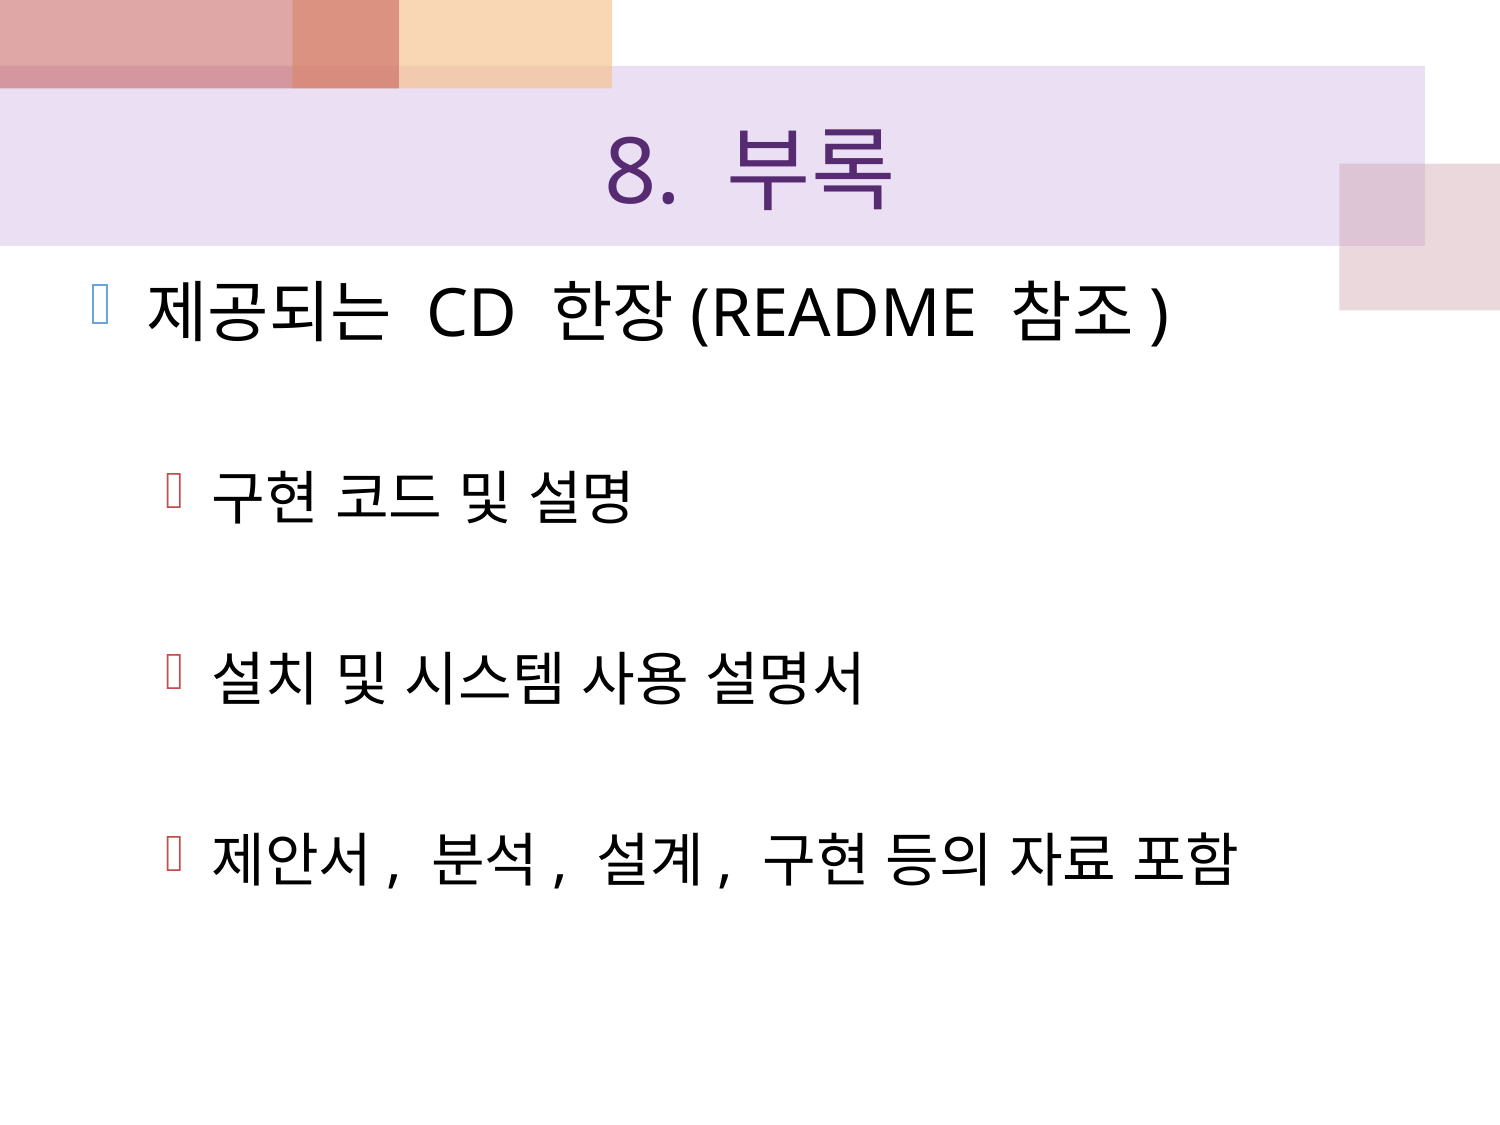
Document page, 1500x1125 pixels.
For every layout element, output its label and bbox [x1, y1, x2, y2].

list [75, 262, 1425, 1005]
title [75, 88, 1425, 246]
